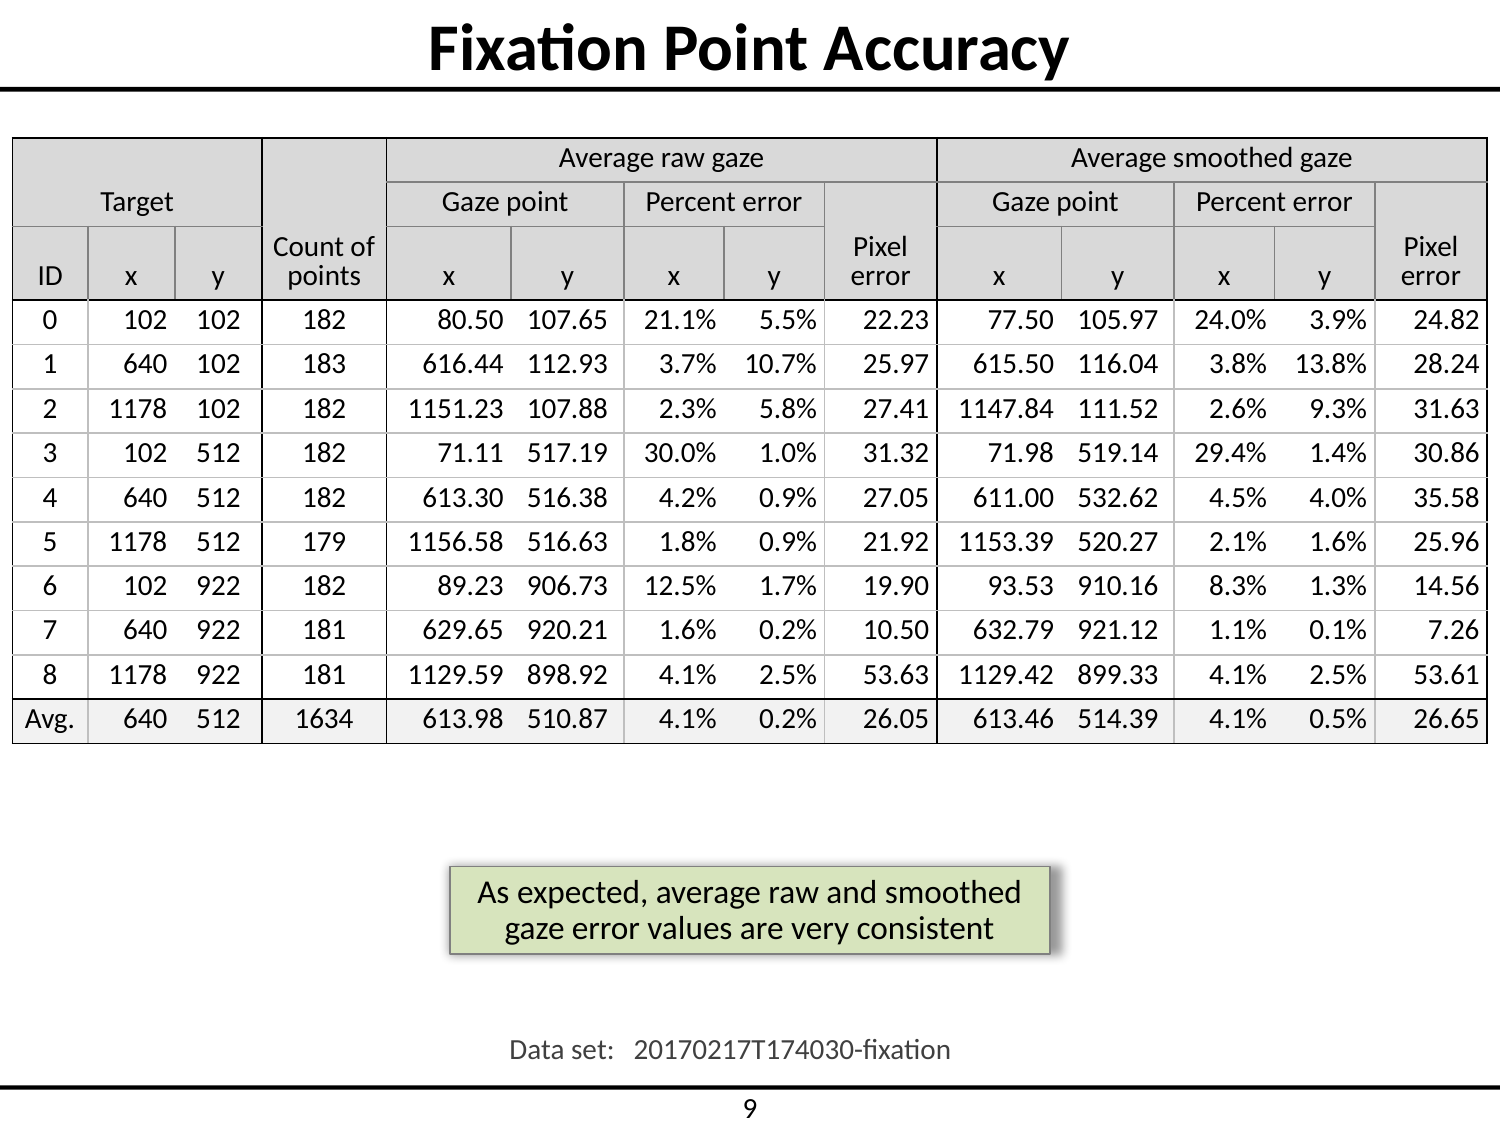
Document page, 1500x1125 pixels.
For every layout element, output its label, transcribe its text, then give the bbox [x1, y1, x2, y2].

table_cell 512 [175, 523, 261, 565]
table_cell 1147.84 [938, 390, 1062, 432]
table_cell 93.53 [938, 567, 1062, 610]
table_cell 1129.42 [938, 656, 1062, 698]
table_cell 35.58 [1376, 478, 1486, 521]
table_cell x [938, 227, 1061, 299]
table_cell 2.1% [1175, 523, 1275, 565]
table_cell x [387, 227, 510, 299]
table_cell 89.23 [387, 567, 511, 610]
table_cell 182 [263, 390, 386, 432]
table_cell 921.12 [1062, 611, 1173, 654]
table_cell 1 [13, 345, 87, 388]
table_cell 182 [263, 434, 386, 477]
table_cell 31.63 [1376, 390, 1486, 432]
table_header Average smoothed gaze [938, 139, 1486, 181]
text_box As expected, average raw and smoothed gaze error values are very consistent [448, 865, 1052, 956]
table_cell 7.26 [1376, 611, 1486, 654]
table_cell 6 [13, 567, 87, 610]
table_cell 26.05 [825, 700, 936, 743]
table_cell 3 [13, 434, 87, 477]
table_cell 640 [89, 700, 175, 743]
table_cell 922 [175, 656, 261, 698]
table_cell x [89, 227, 174, 299]
table_cell 71.11 [387, 434, 511, 477]
table_header Target [13, 139, 261, 226]
table_cell 26.65 [1376, 700, 1486, 743]
table_cell 71.98 [938, 434, 1062, 477]
table_cell 4.1% [1175, 700, 1275, 743]
table_cell 9.3% [1275, 390, 1374, 432]
table_cell 102 [89, 301, 175, 344]
table_cell 28.24 [1376, 345, 1486, 388]
table_cell 112.93 [511, 345, 623, 388]
table_cell 0.1% [1275, 611, 1374, 654]
table_cell 0.2% [724, 700, 824, 743]
table_cell 80.50 [387, 301, 511, 344]
table_cell 0 [13, 301, 87, 344]
table_cell 182 [263, 478, 386, 521]
table_cell 517.19 [511, 434, 623, 477]
table_cell 512 [175, 478, 261, 521]
table_cell 8 [13, 656, 87, 698]
table_cell 13.8% [1275, 345, 1374, 388]
table_cell 22.23 [825, 301, 936, 344]
table_cell 519.14 [1062, 434, 1173, 477]
table_cell 899.33 [1062, 656, 1173, 698]
table_cell Percent error [1175, 183, 1374, 226]
table_cell 77.50 [938, 301, 1062, 344]
table_cell 514.39 [1062, 700, 1173, 743]
table_cell 1.6% [625, 611, 724, 654]
table_cell 5 [13, 523, 87, 565]
table_cell 1634 [263, 700, 386, 743]
table_cell 27.05 [825, 478, 936, 521]
table_cell 21.1% [625, 301, 724, 344]
table_cell x [625, 227, 723, 299]
table_cell 10.50 [825, 611, 936, 654]
table_cell 1.1% [1175, 611, 1275, 654]
table_cell 107.65 [511, 301, 623, 344]
table_cell 10.7% [724, 345, 824, 388]
table_cell 922 [175, 611, 261, 654]
table_cell 14.56 [1376, 567, 1486, 610]
table_cell 2.3% [625, 390, 724, 432]
table_cell 4.5% [1175, 478, 1275, 521]
table_cell 4.2% [625, 478, 724, 521]
table_cell 53.61 [1376, 656, 1486, 698]
table_cell 30.0% [625, 434, 724, 477]
table_cell 4.1% [1175, 656, 1275, 698]
table_cell 910.16 [1062, 567, 1173, 610]
table_cell 102 [175, 390, 261, 432]
table_cell 4.0% [1275, 478, 1374, 521]
table_cell 0.9% [724, 478, 824, 521]
table_cell 53.63 [825, 656, 936, 698]
table_cell ID [13, 227, 87, 299]
table_cell 0.2% [724, 611, 824, 654]
table_cell 2.5% [724, 656, 824, 698]
table_cell 512 [175, 434, 261, 477]
table_cell 532.62 [1062, 478, 1173, 521]
table_cell 1129.59 [387, 656, 511, 698]
table_cell 4.1% [625, 656, 724, 698]
table_cell 4.1% [625, 700, 724, 743]
table_cell 640 [89, 478, 175, 521]
table_cell 906.73 [511, 567, 623, 610]
table_cell 0.9% [724, 523, 824, 565]
table_cell Percent error [625, 183, 824, 226]
table_cell 12.5% [625, 567, 724, 610]
table_cell x [1175, 227, 1274, 299]
table_cell 27.41 [825, 390, 936, 432]
table_cell 1178 [89, 523, 175, 565]
table_cell 922 [175, 567, 261, 610]
table_cell 105.97 [1062, 301, 1173, 344]
table_cell 5.5% [724, 301, 824, 344]
table_cell 179 [263, 523, 386, 565]
title Fixation Point Accuracy [0, 0, 1500, 88]
table_cell 1178 [89, 656, 175, 698]
table_cell 2.6% [1175, 390, 1275, 432]
table_cell 613.98 [387, 700, 511, 743]
table_cell 8.3% [1175, 567, 1275, 610]
table_cell 24.0% [1175, 301, 1275, 344]
table_cell Gaze point [387, 183, 623, 226]
table_cell Gaze point [938, 183, 1173, 226]
table_cell 1.6% [1275, 523, 1374, 565]
table_cell 5.8% [724, 390, 824, 432]
table_cell y [1275, 227, 1374, 299]
table_cell 1151.23 [387, 390, 511, 432]
table_cell 25.97 [825, 345, 936, 388]
table_cell 29.4% [1175, 434, 1275, 477]
table_cell y [512, 227, 623, 299]
table_cell 182 [263, 567, 386, 610]
table_cell 1.8% [625, 523, 724, 565]
table_header Count of points [263, 139, 386, 299]
table_header Average raw gaze [387, 139, 936, 181]
table_cell 1153.39 [938, 523, 1062, 565]
table_cell 1.0% [724, 434, 824, 477]
table_cell Pixel error [825, 183, 936, 299]
table_cell 102 [89, 434, 175, 477]
table_cell 7 [13, 611, 87, 654]
table_cell 102 [89, 567, 175, 610]
table_cell 2.5% [1275, 656, 1374, 698]
table_cell 520.27 [1062, 523, 1173, 565]
table_cell 2 [13, 390, 87, 432]
table_cell 183 [263, 345, 386, 388]
table_cell 30.86 [1376, 434, 1486, 477]
table_cell 1.3% [1275, 567, 1374, 610]
table_cell 632.79 [938, 611, 1062, 654]
table_cell 21.92 [825, 523, 936, 565]
table_cell 629.65 [387, 611, 511, 654]
table_cell 111.52 [1062, 390, 1173, 432]
table_cell 640 [89, 345, 175, 388]
table_cell 3.7% [625, 345, 724, 388]
table_cell Pixel error [1376, 183, 1486, 299]
table_cell 1.4% [1275, 434, 1374, 477]
table_cell 19.90 [825, 567, 936, 610]
table_cell 516.38 [511, 478, 623, 521]
table_cell 181 [263, 656, 386, 698]
table_cell y [725, 227, 824, 299]
table_cell 898.92 [511, 656, 623, 698]
table_cell 510.87 [511, 700, 623, 743]
table_cell 102 [175, 301, 261, 344]
table_cell 24.82 [1376, 301, 1486, 344]
table_cell 613.30 [387, 478, 511, 521]
table_cell 616.44 [387, 345, 511, 388]
table_cell 920.21 [511, 611, 623, 654]
table_cell 25.96 [1376, 523, 1486, 565]
table_cell 613.46 [938, 700, 1062, 743]
table_cell 181 [263, 611, 386, 654]
table_cell 1.7% [724, 567, 824, 610]
table_cell 116.04 [1062, 345, 1173, 388]
table_cell 0.5% [1275, 700, 1374, 743]
table_cell 3.9% [1275, 301, 1374, 344]
table_cell 516.63 [511, 523, 623, 565]
table_cell 512 [175, 700, 261, 743]
table_cell y [1062, 227, 1173, 299]
table_cell 1178 [89, 390, 175, 432]
table_cell 3.8% [1175, 345, 1275, 388]
table_cell 4 [13, 478, 87, 521]
table_cell 102 [175, 345, 261, 388]
table_cell Avg. [13, 700, 87, 743]
text_box Data set: 20170217T174030-fixation [485, 1023, 1014, 1076]
table_cell 107.88 [511, 390, 623, 432]
table_cell 182 [263, 301, 386, 344]
table_cell y [176, 227, 261, 299]
table_cell 1156.58 [387, 523, 511, 565]
table_cell 31.32 [825, 434, 936, 477]
table_cell 611.00 [938, 478, 1062, 521]
table_cell 615.50 [938, 345, 1062, 388]
table_cell 640 [89, 611, 175, 654]
